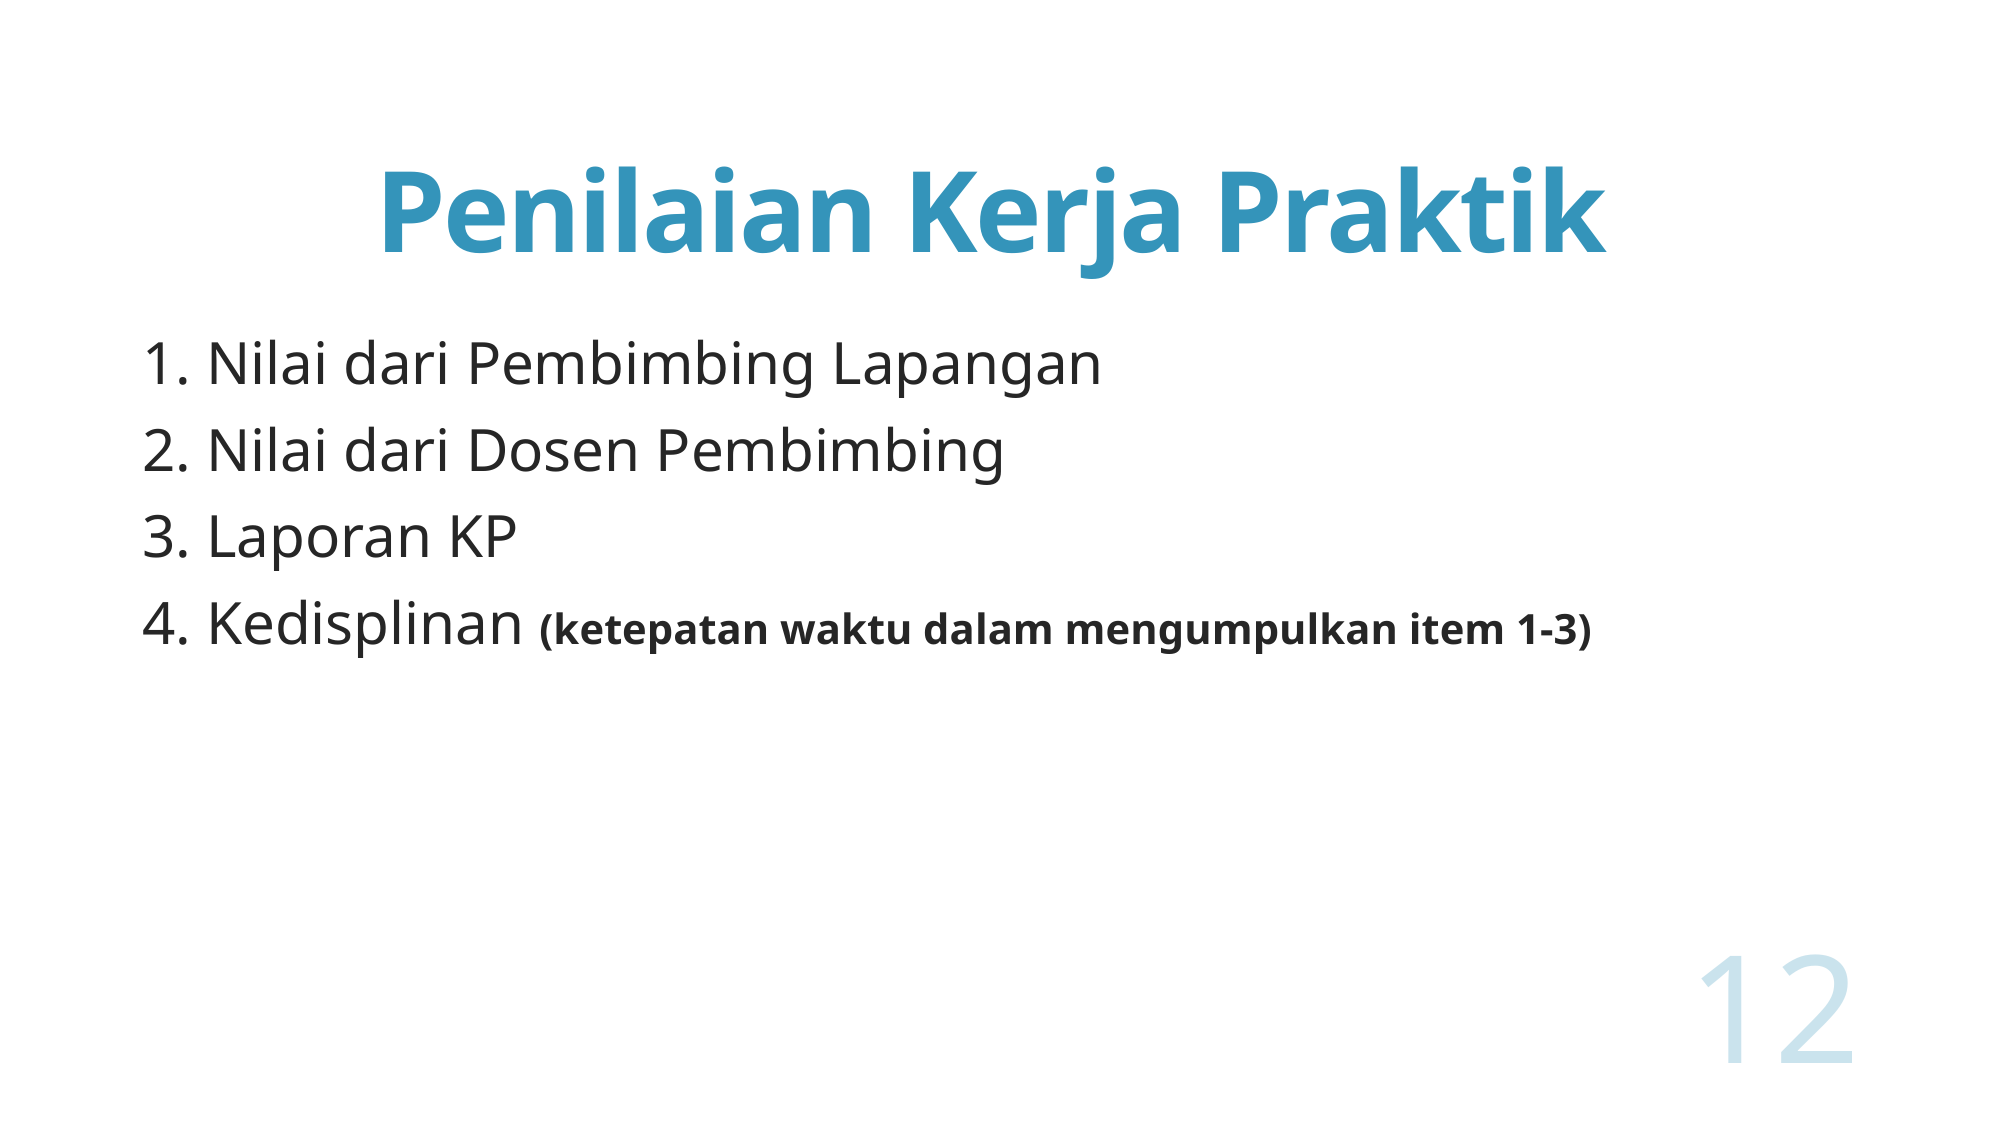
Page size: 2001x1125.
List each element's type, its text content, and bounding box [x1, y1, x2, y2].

slide_number 12 [1402, 947, 1875, 1125]
list 1. Nilai dari Pembimbing Lapangan 2. Nilai dari Dosen Pembimbing 3. Laporan KP 4. Kedisplinan (ketepatan waktu dalam mengumpulkan item 1-3) [111, 329, 1876, 948]
title Penilaian Kerja Praktik [107, 81, 1875, 354]
